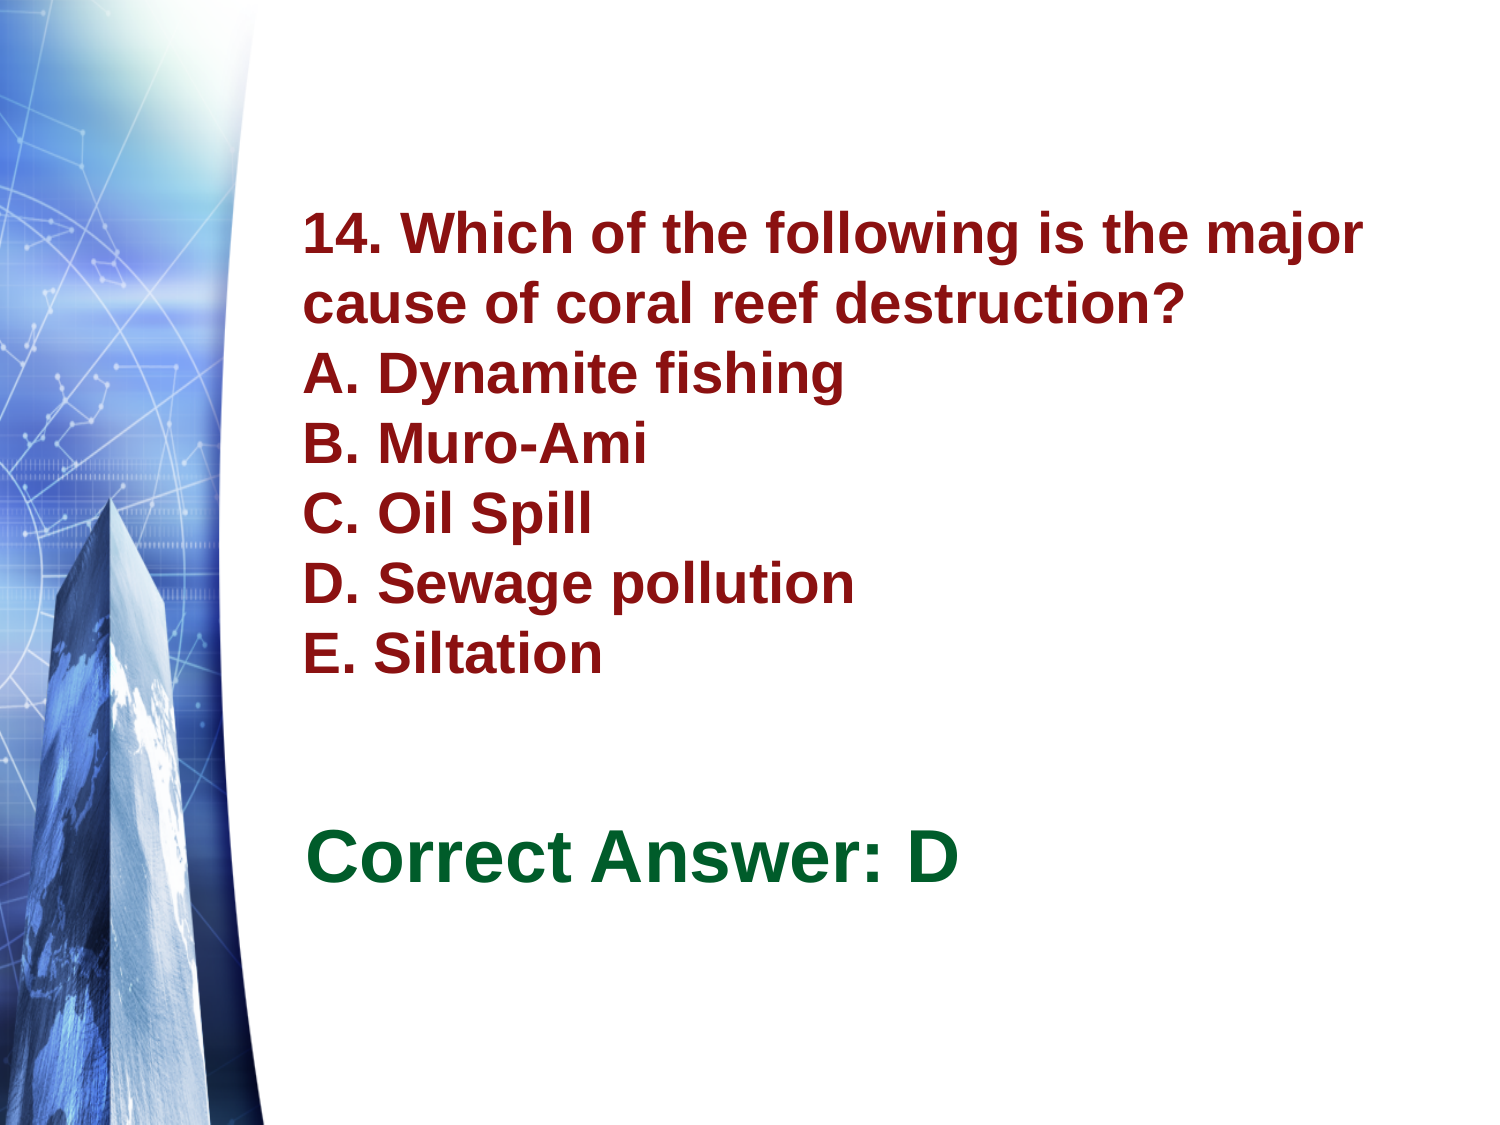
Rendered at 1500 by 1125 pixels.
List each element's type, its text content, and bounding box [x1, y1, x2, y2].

text_box Correct Answer: D [290, 799, 1253, 905]
picture [0, 0, 300, 1125]
title 14. Which of the following is the major cause of coral reef destruction? A. Dynamite fishing B. Muro-Ami C. Oil Spill D. Sewage pollution E. Siltation [287, 112, 1451, 838]
